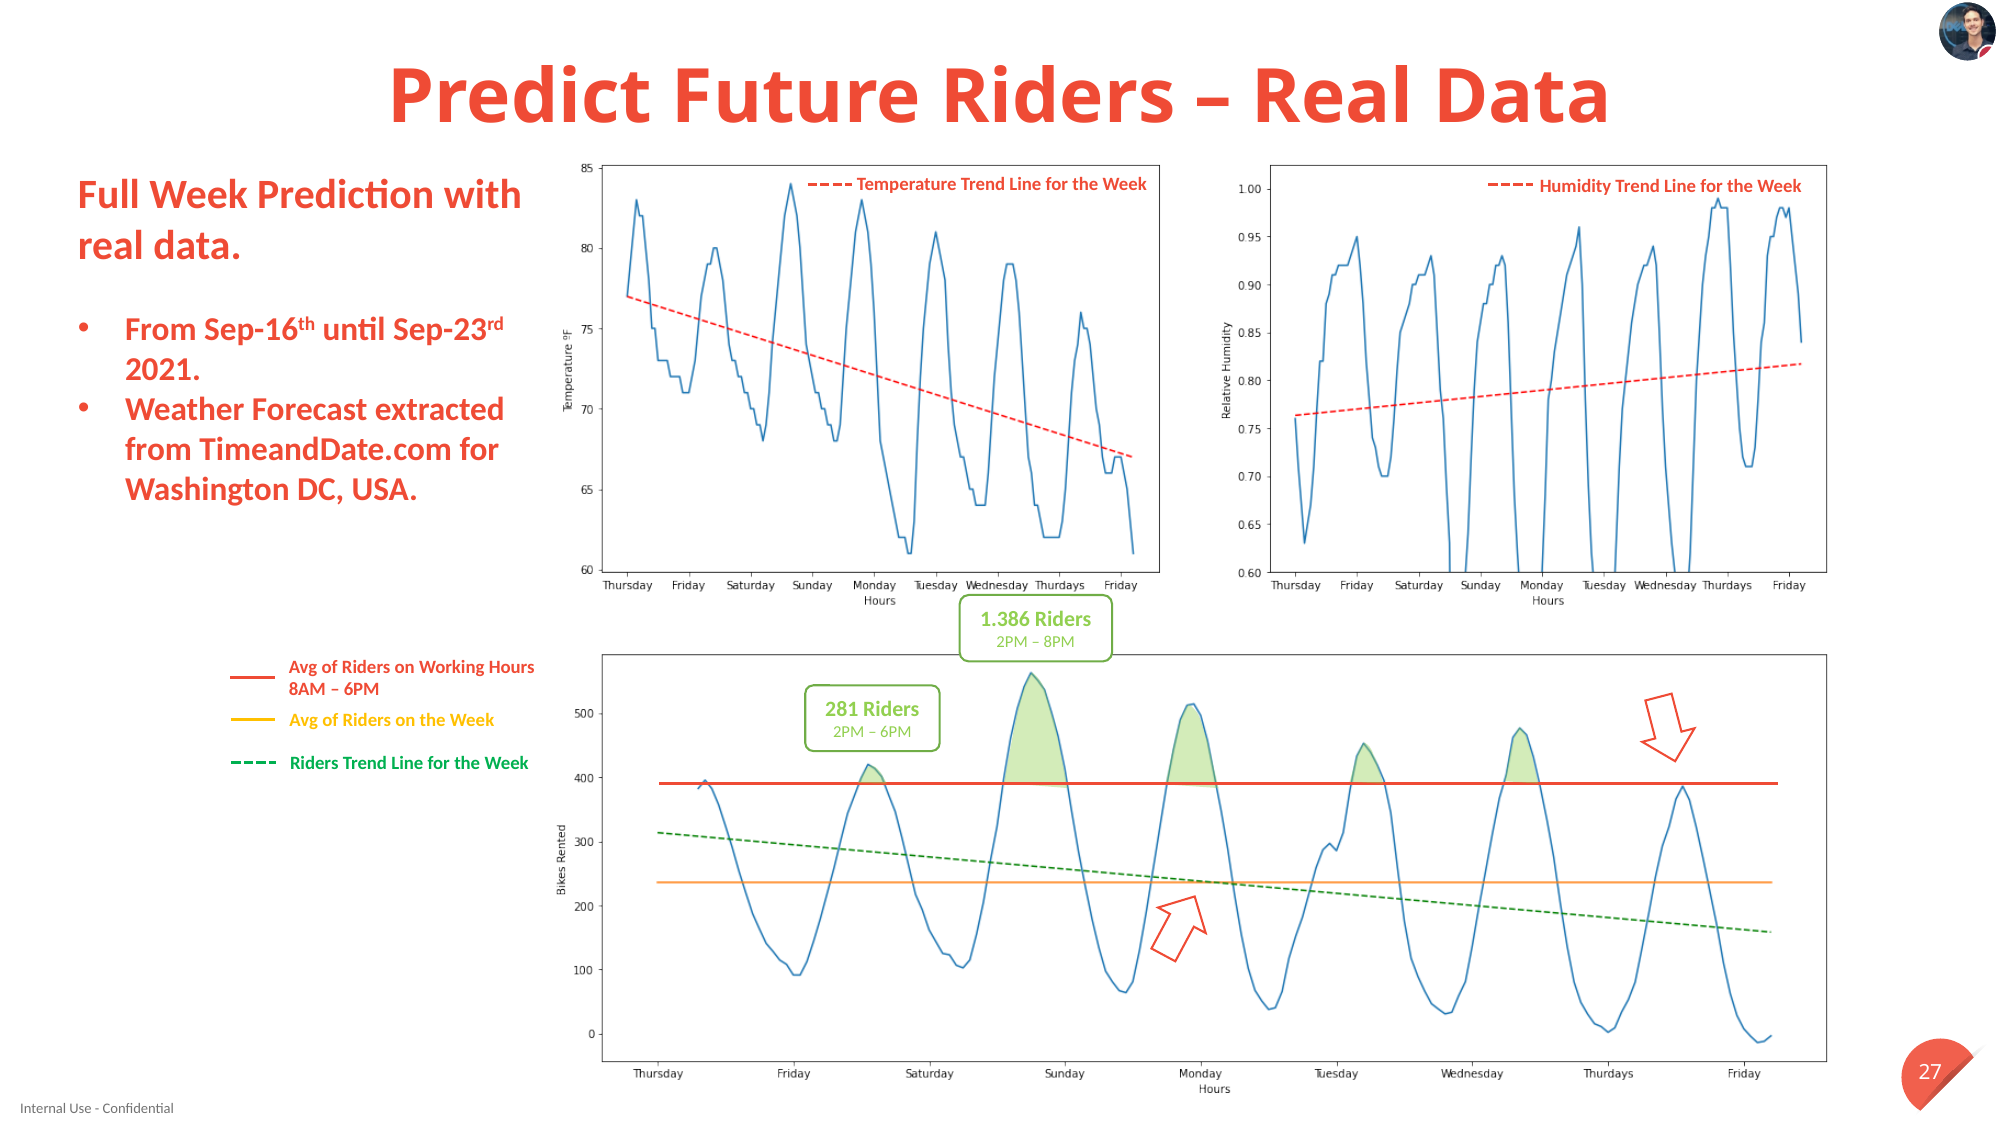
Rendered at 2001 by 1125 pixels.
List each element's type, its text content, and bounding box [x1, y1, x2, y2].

picture [1936, 0, 1999, 63]
text_box 1.386 Riders 2PM – 8PM [958, 617, 1114, 636]
text_box Riders Trend Line for the Week [275, 743, 550, 781]
picture [550, 149, 1834, 617]
picture [550, 636, 1834, 1103]
title Predict Future Riders – Real Data [92, 31, 1908, 165]
text_box Full Week Prediction with real data. From Sep-16th until Sep-23rd 2021. Weather Forecast extracted from TimeandDate.com for Washington DC, USA. [63, 159, 550, 515]
text_box Avg of Riders on the Week [274, 700, 550, 738]
text_box Avg of Riders on Working Hours 8AM – 6PM [273, 647, 550, 707]
slide_number 27 [1899, 1042, 1961, 1103]
